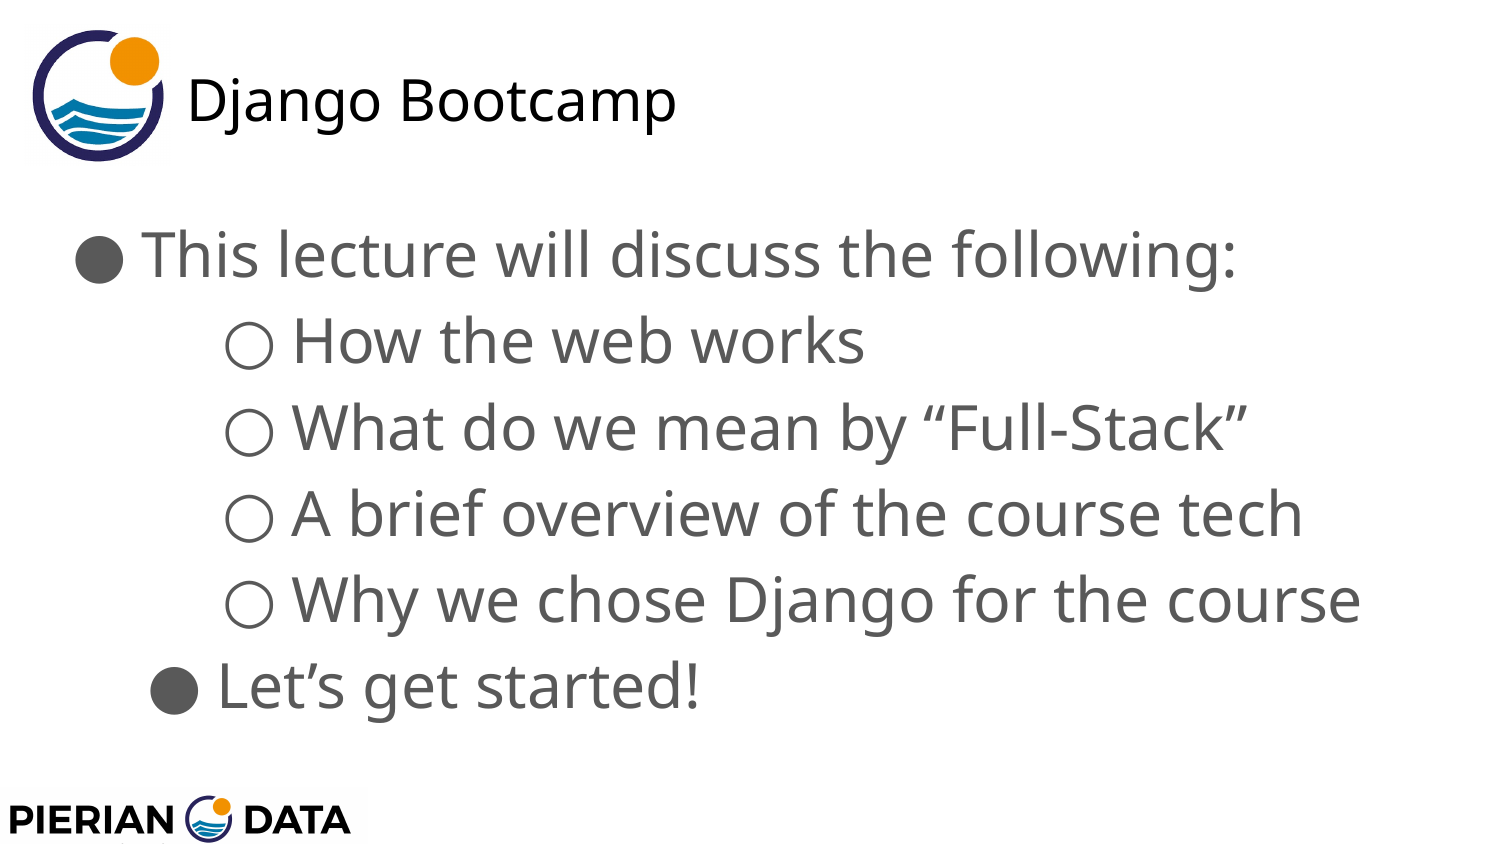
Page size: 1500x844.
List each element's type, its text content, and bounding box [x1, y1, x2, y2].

picture [0, 787, 368, 844]
title Django Bootcamp [176, 48, 1449, 143]
list This lecture will discuss the following: How the web works What do we mean by “Full-Stack” A brief overview of the course tech Why we chose Django for the course Let’s get started! [51, 189, 1449, 750]
picture [24, 24, 172, 167]
